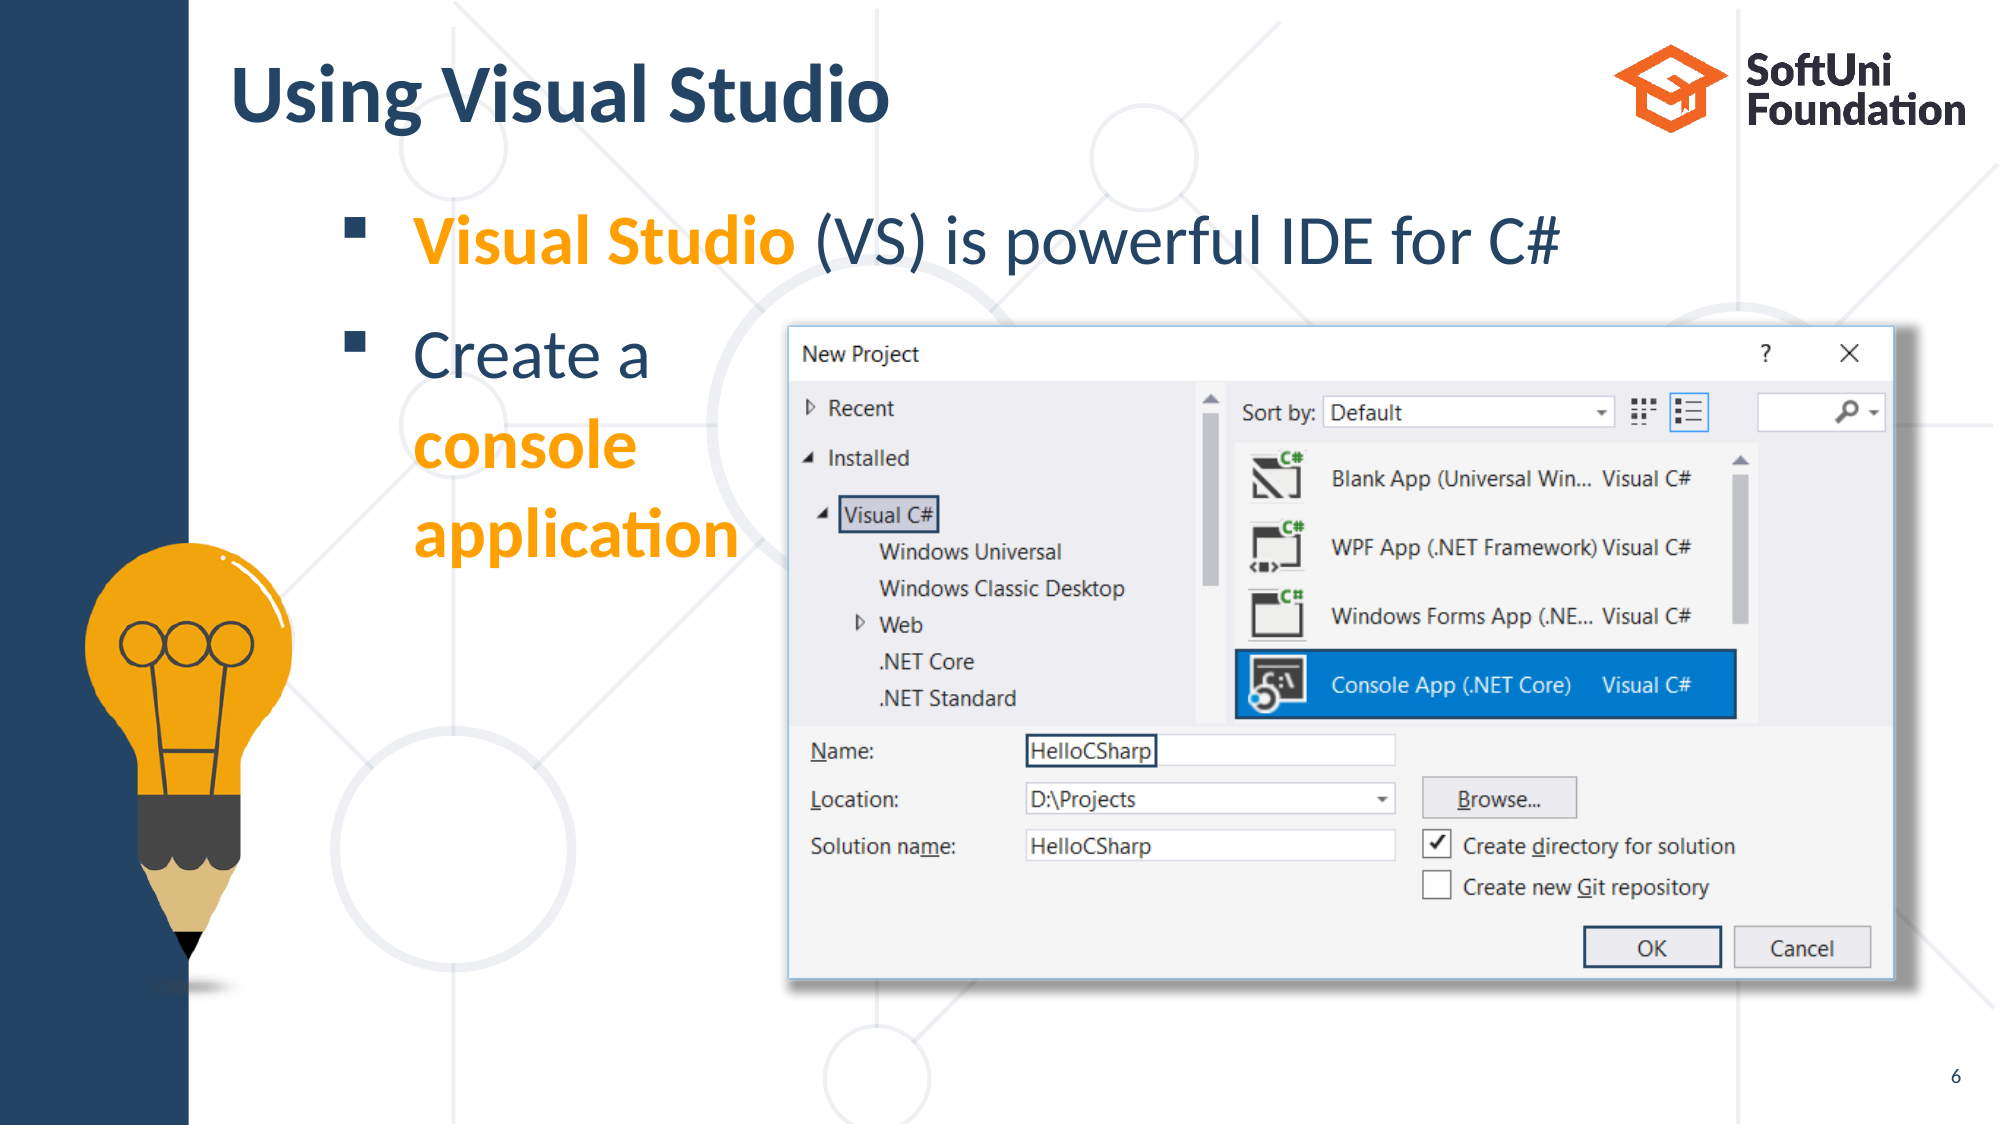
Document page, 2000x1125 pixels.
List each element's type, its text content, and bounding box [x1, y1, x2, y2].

slide_number 6 [1896, 1049, 1968, 1101]
picture [85, 543, 292, 1003]
list Visual Studio (VS) is powerful IDE for C# Create a console application [321, 183, 1968, 1050]
title Using Visual Studio [212, 16, 1591, 162]
picture [786, 324, 1898, 983]
picture [1613, 44, 1965, 133]
